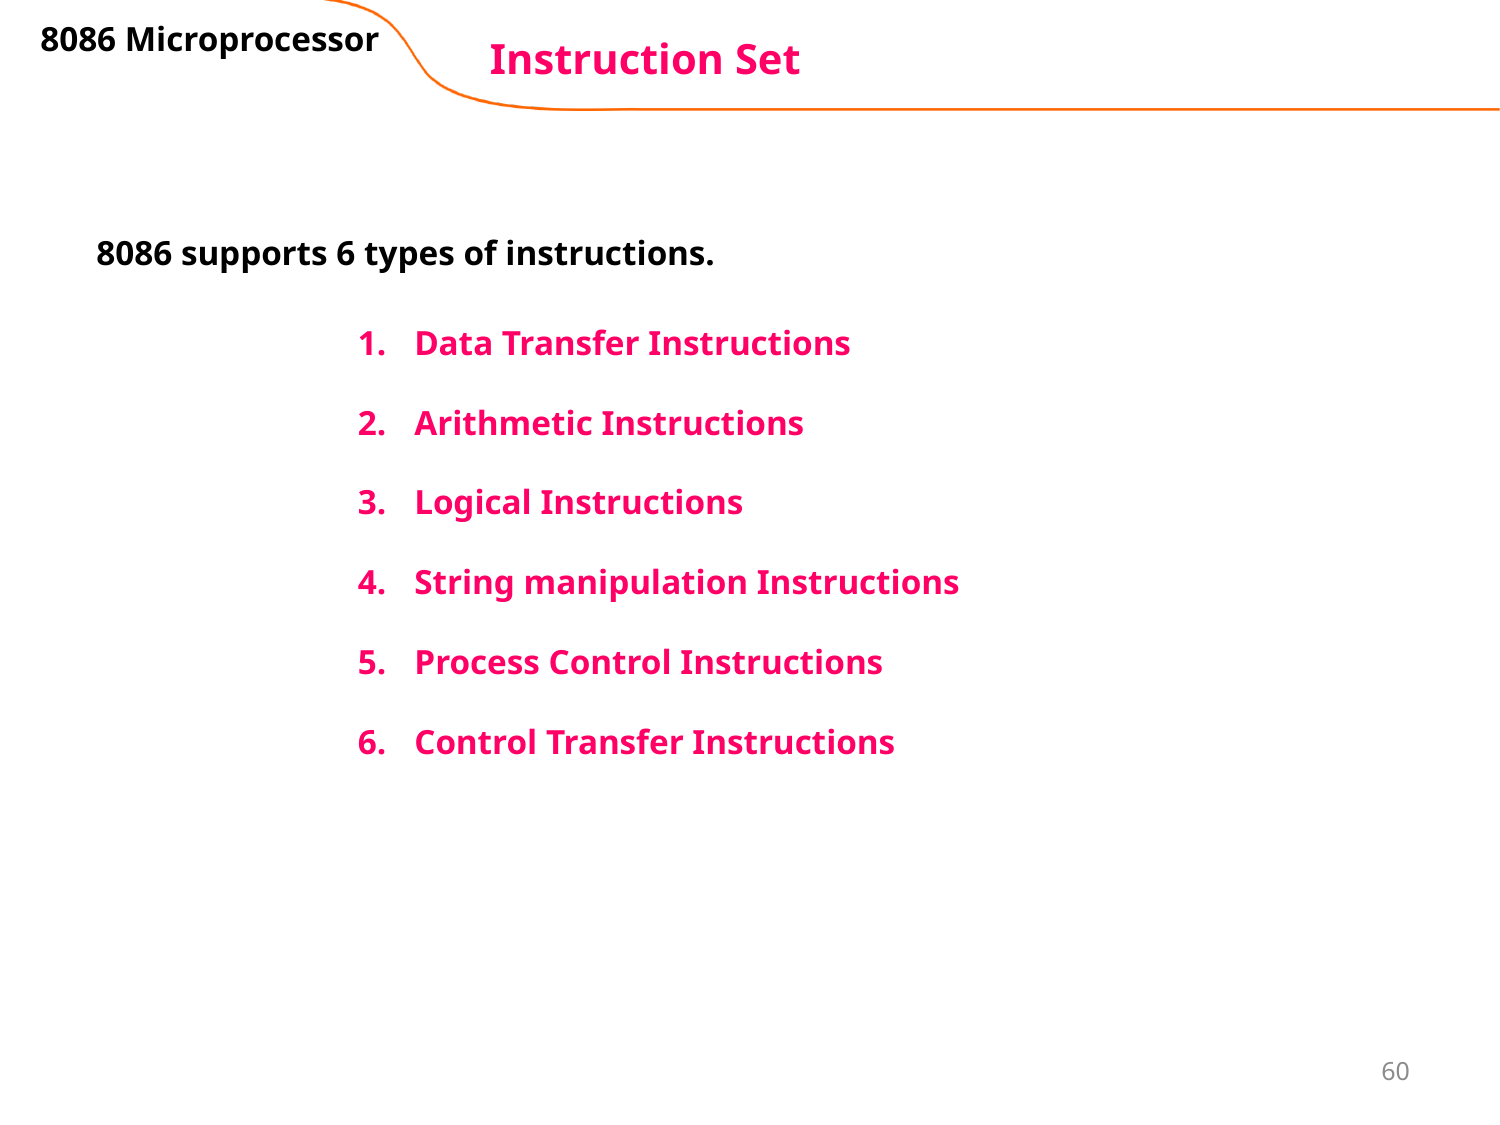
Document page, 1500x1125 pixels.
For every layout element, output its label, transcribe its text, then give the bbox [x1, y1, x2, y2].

title Instruction Set [474, 18, 1463, 99]
slide_number 60 [1074, 1042, 1425, 1103]
text_box Data Transfer Instructions Arithmetic Instructions Logical Instructions String manipulation Instructions Process Control Instructions Control Transfer Instructions [341, 321, 1227, 802]
text_box 8086 supports 6 types of instructions. [81, 224, 938, 280]
picture [308, 0, 1500, 111]
text_box 8086 Microprocessor [10, 10, 411, 66]
